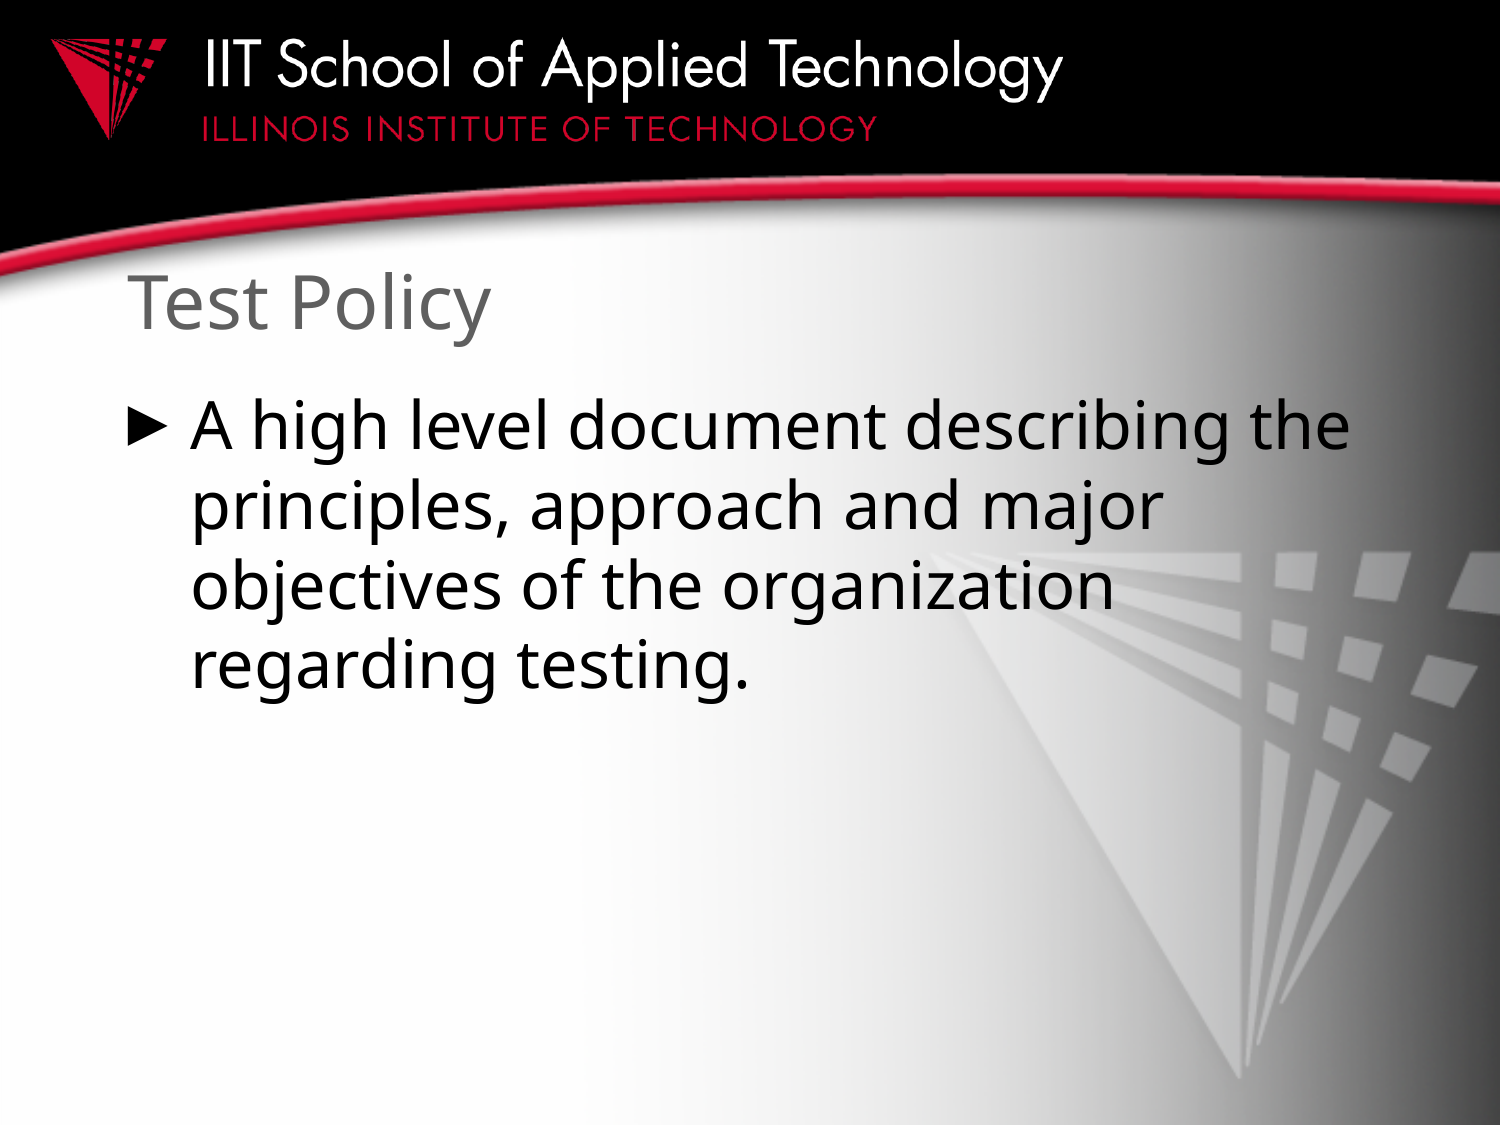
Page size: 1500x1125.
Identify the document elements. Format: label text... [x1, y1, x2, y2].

title Test Policy [112, 249, 1388, 351]
list A high level document describing the principles, approach and major objectives of the organization regarding testing. [99, 374, 1388, 1101]
picture [0, 0, 1500, 1125]
